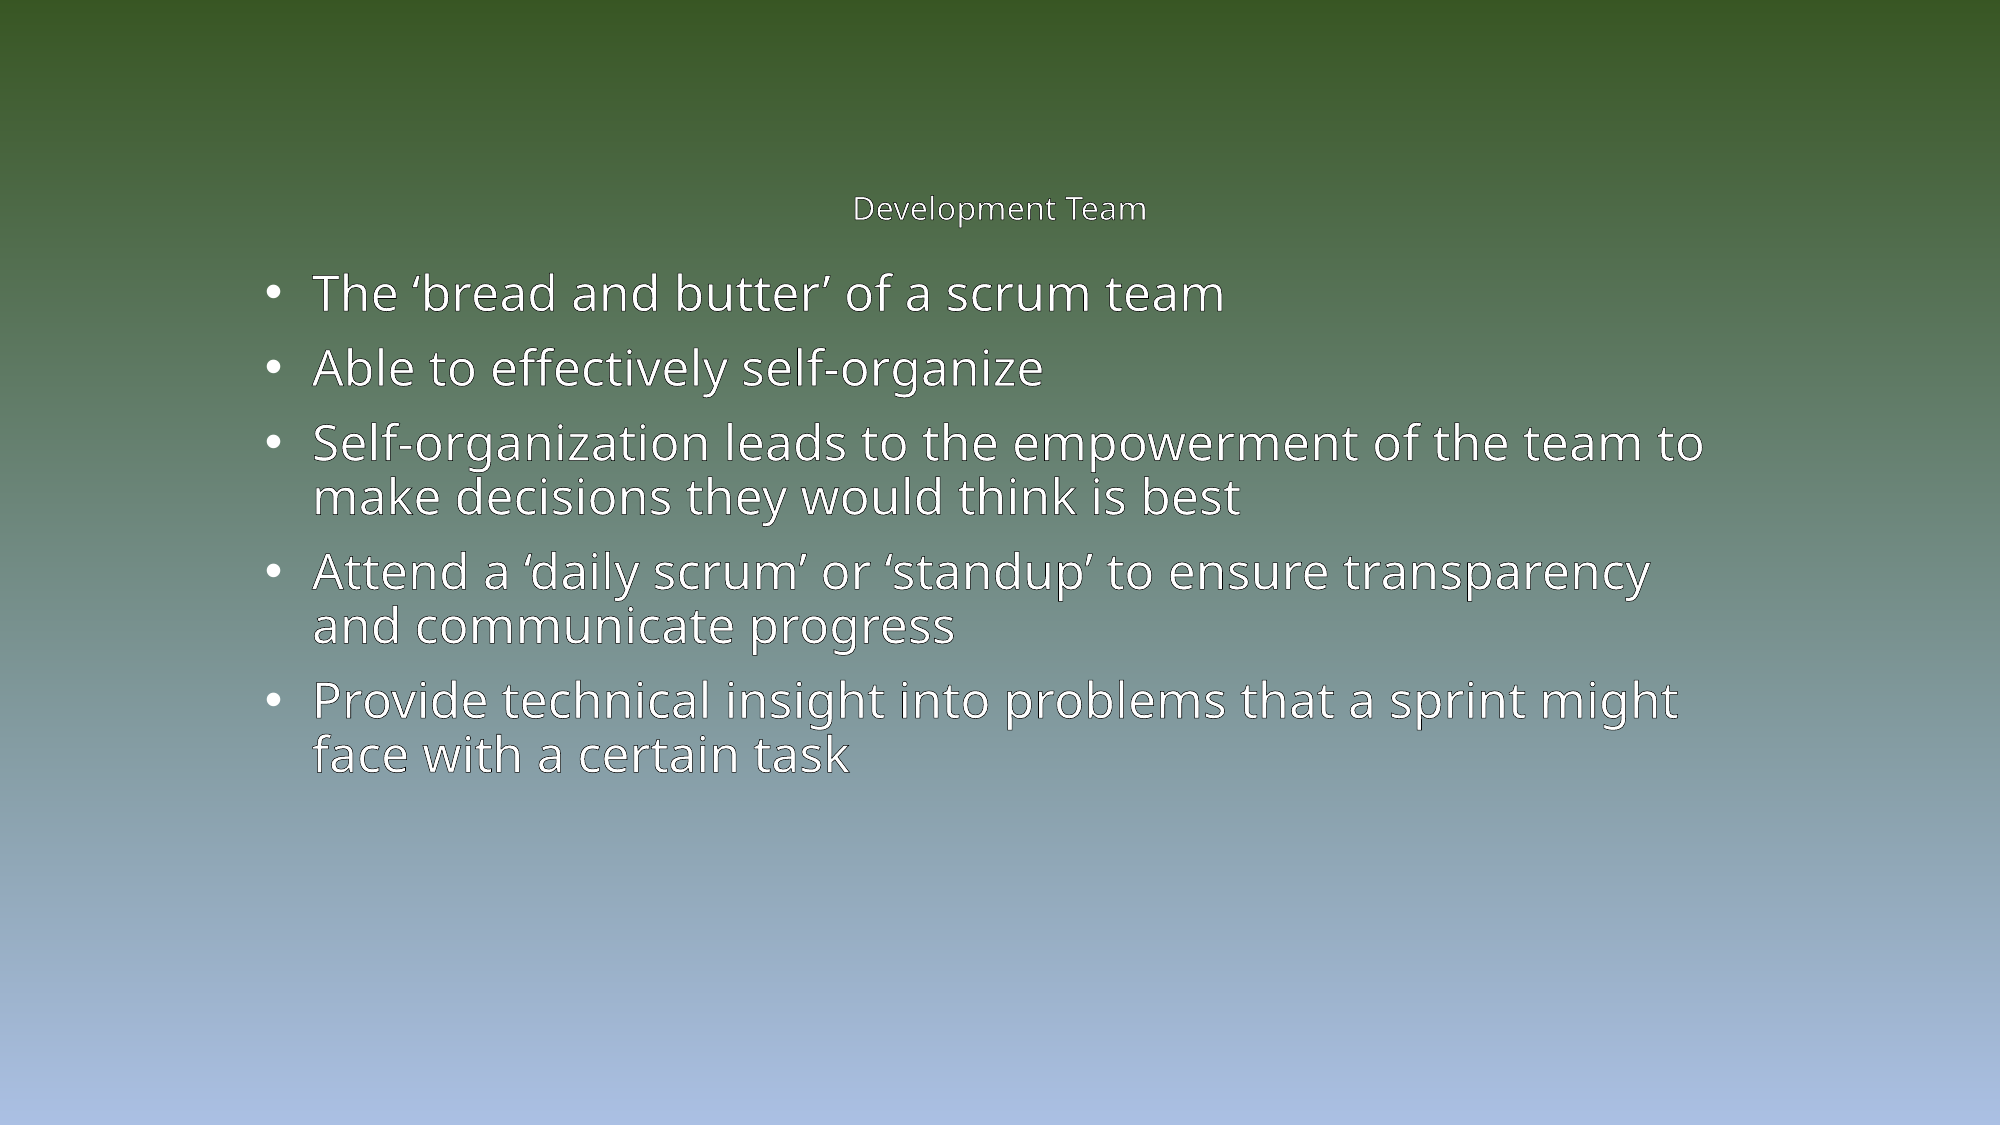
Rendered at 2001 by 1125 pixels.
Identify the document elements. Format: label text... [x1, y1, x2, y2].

subtitle The ‘bread and butter’ of a scrum team Able to effectively self-organize Self-organization leads to the empowerment of the team to make decisions they would think is best Attend a ‘daily scrum’ or ‘standup’ to ensure transparency and communicate progress Provide technical insight into problems that a sprint might face with a certain task [249, 260, 1750, 1074]
title Development Team [249, 184, 1750, 235]
